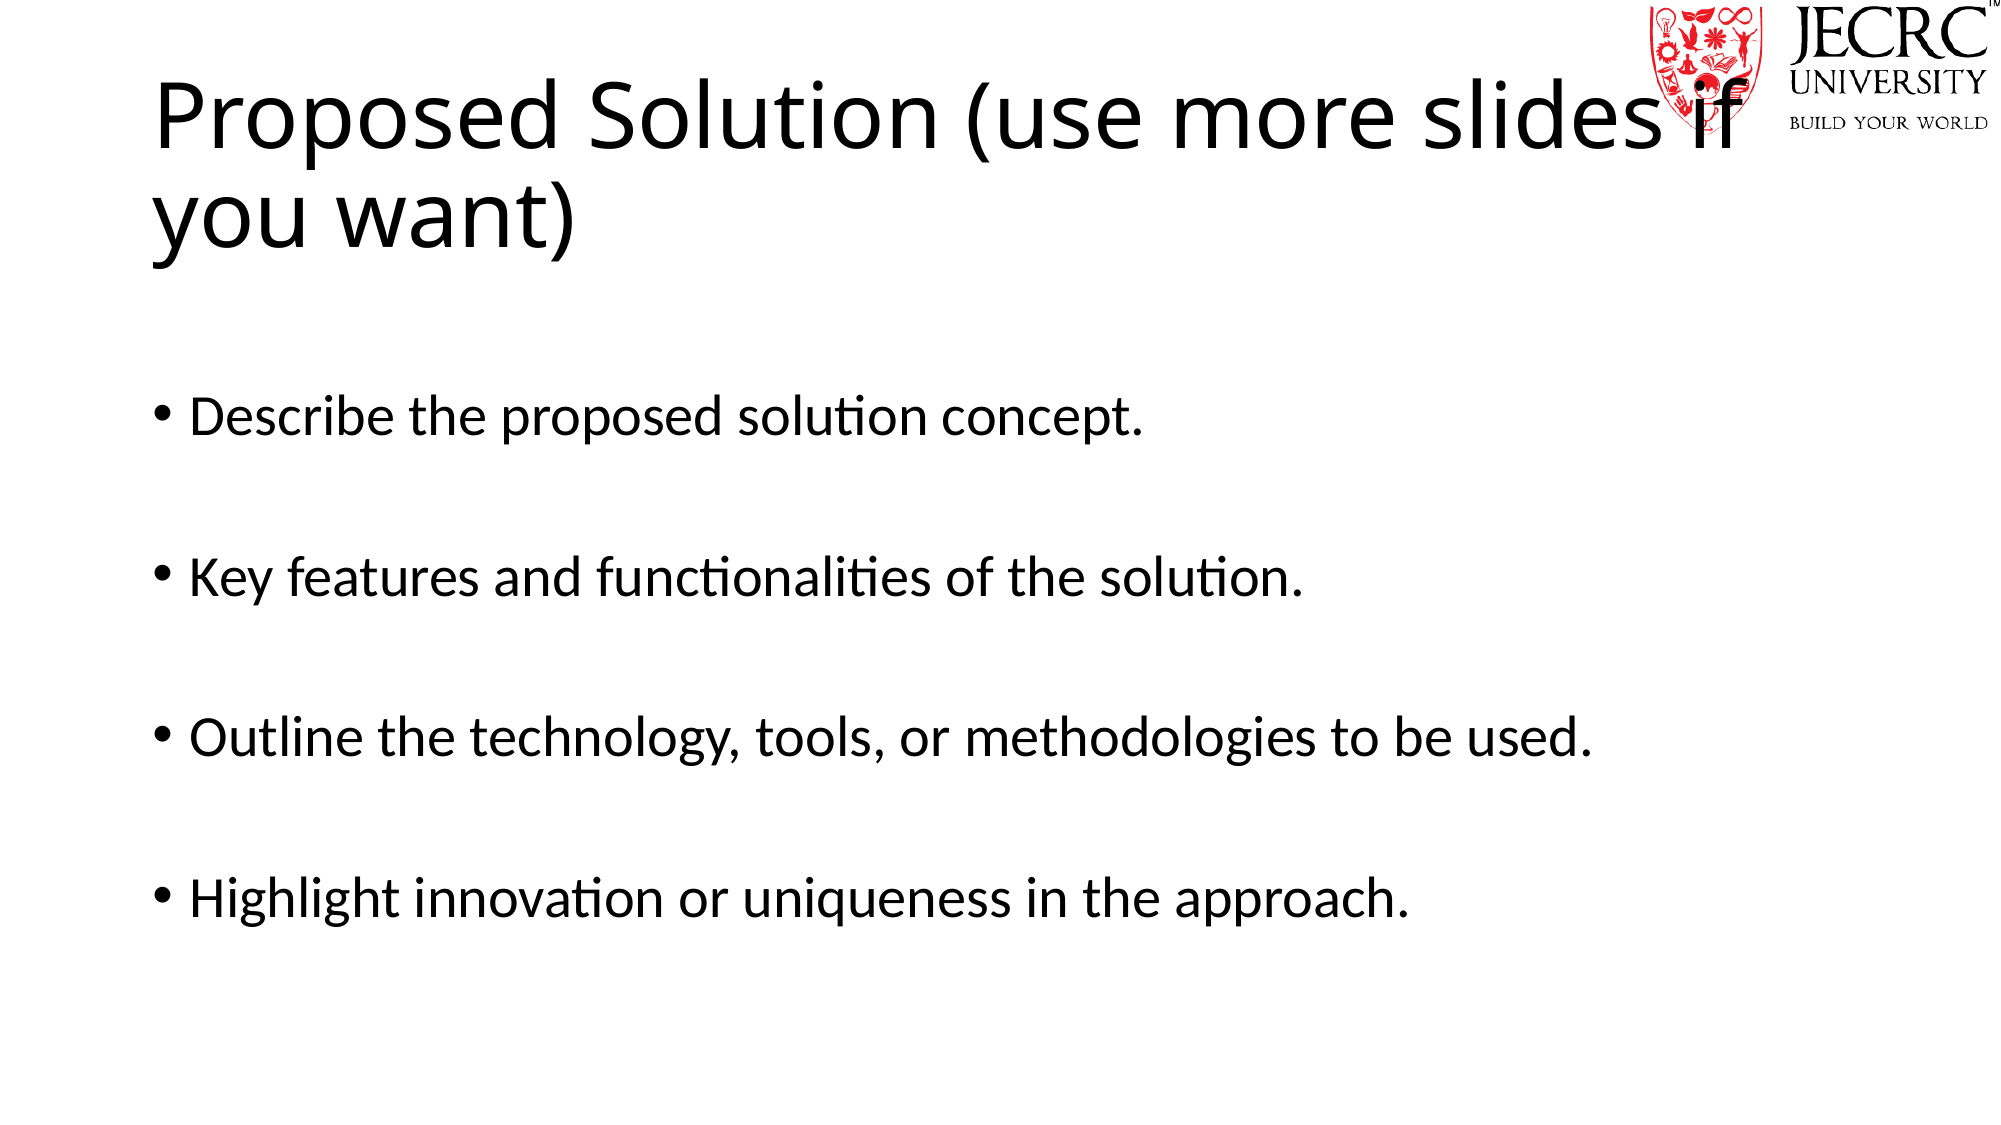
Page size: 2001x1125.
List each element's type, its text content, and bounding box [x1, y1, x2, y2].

title Proposed Solution (use more slides if you want) [137, 59, 1863, 278]
picture [1650, 0, 2000, 135]
list Describe the proposed solution concept. Key features and functionalities of the solution. Outline the technology, tools, or methodologies to be used. Highlight innovation or uniqueness in the approach. [137, 299, 1863, 1014]
